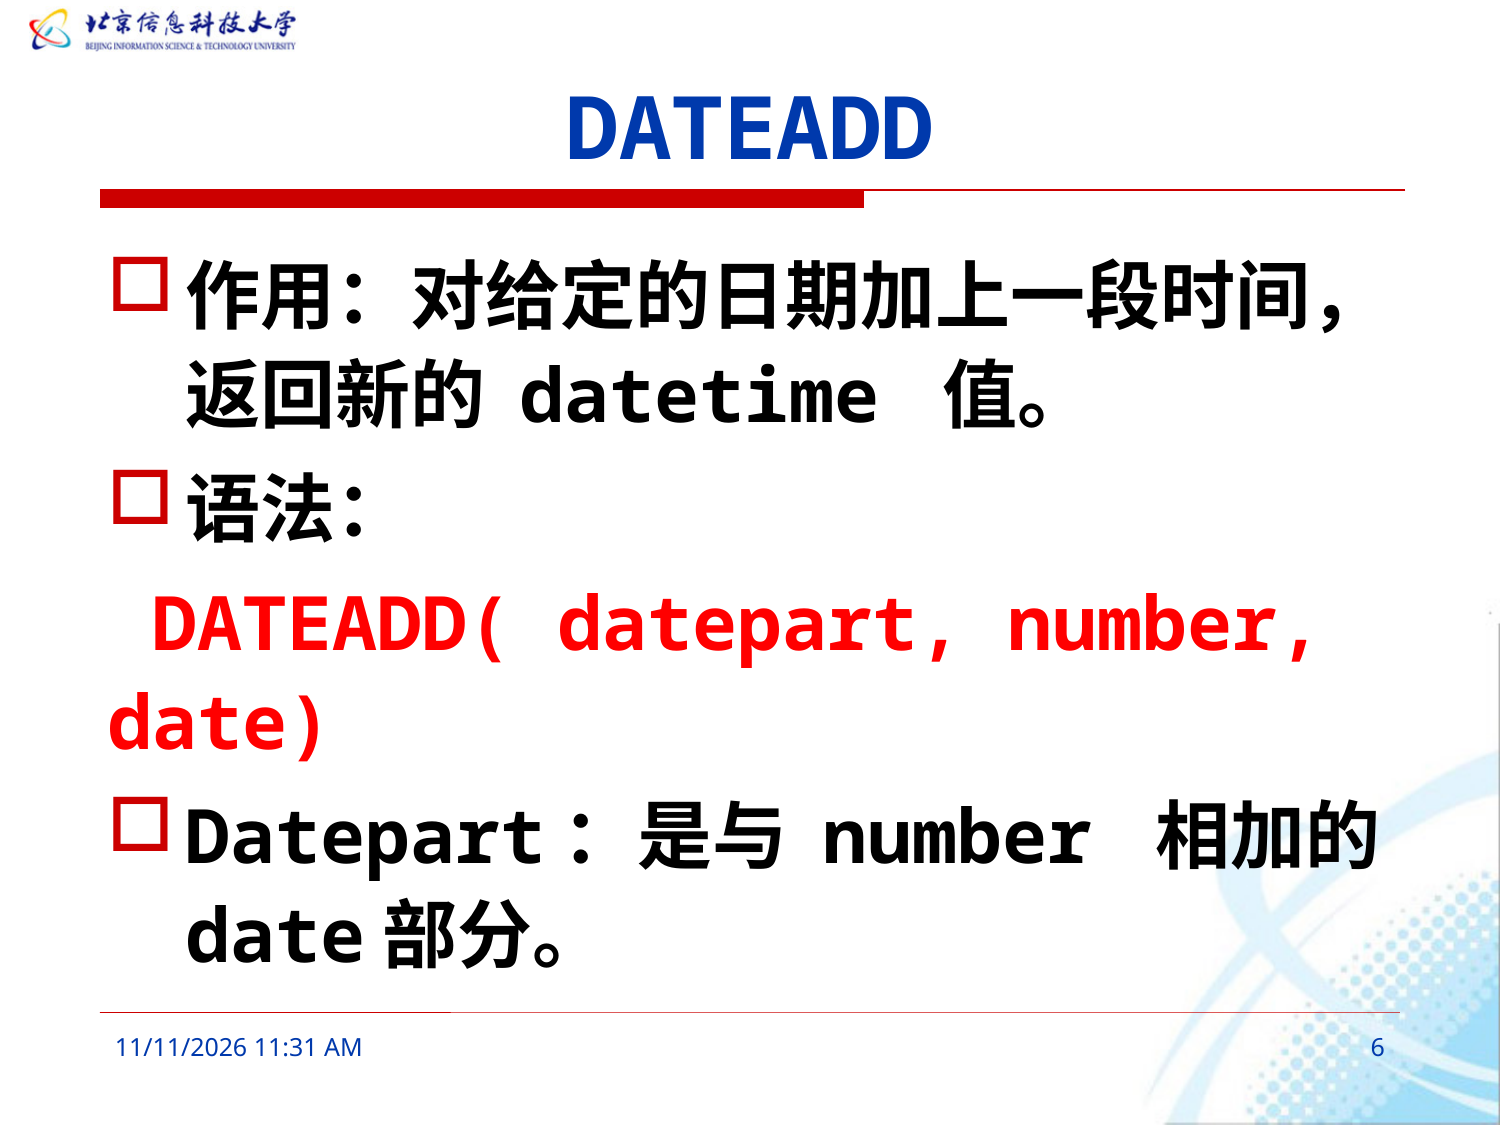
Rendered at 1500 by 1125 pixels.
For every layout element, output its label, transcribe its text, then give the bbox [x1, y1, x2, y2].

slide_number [99, 1024, 432, 1103]
picture [0, 0, 1500, 1125]
list 作用：对给定的日期加上一段时间，返回新的 datetime 值。 语法： DATEADD( datepart, number, date) Datepart：是与 number 相加的date部分。 [92, 231, 1406, 1000]
slide_number 6 [1074, 1024, 1401, 1103]
title DATEADD [93, 49, 1407, 185]
